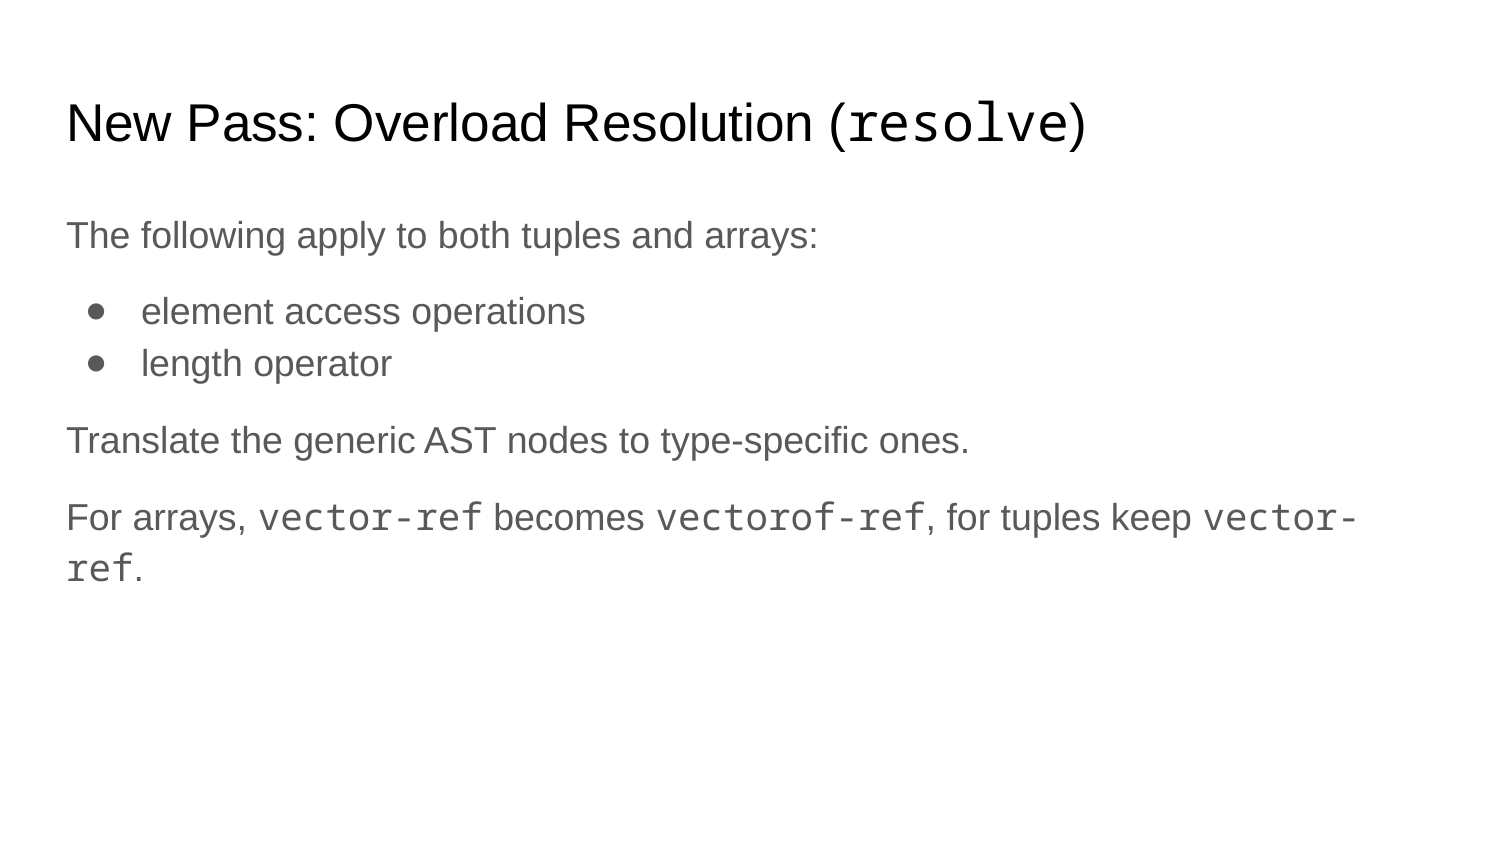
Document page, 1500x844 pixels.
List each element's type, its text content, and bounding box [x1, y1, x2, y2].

title New Pass: Overload Resolution (resolve) [51, 72, 1449, 167]
list The following apply to both tuples and arrays: element access operations length operator Translate the generic AST nodes to type-specific ones. For arrays, vector-ref becomes vectorof-ref, for tuples keep vector-ref. [51, 189, 1449, 750]
